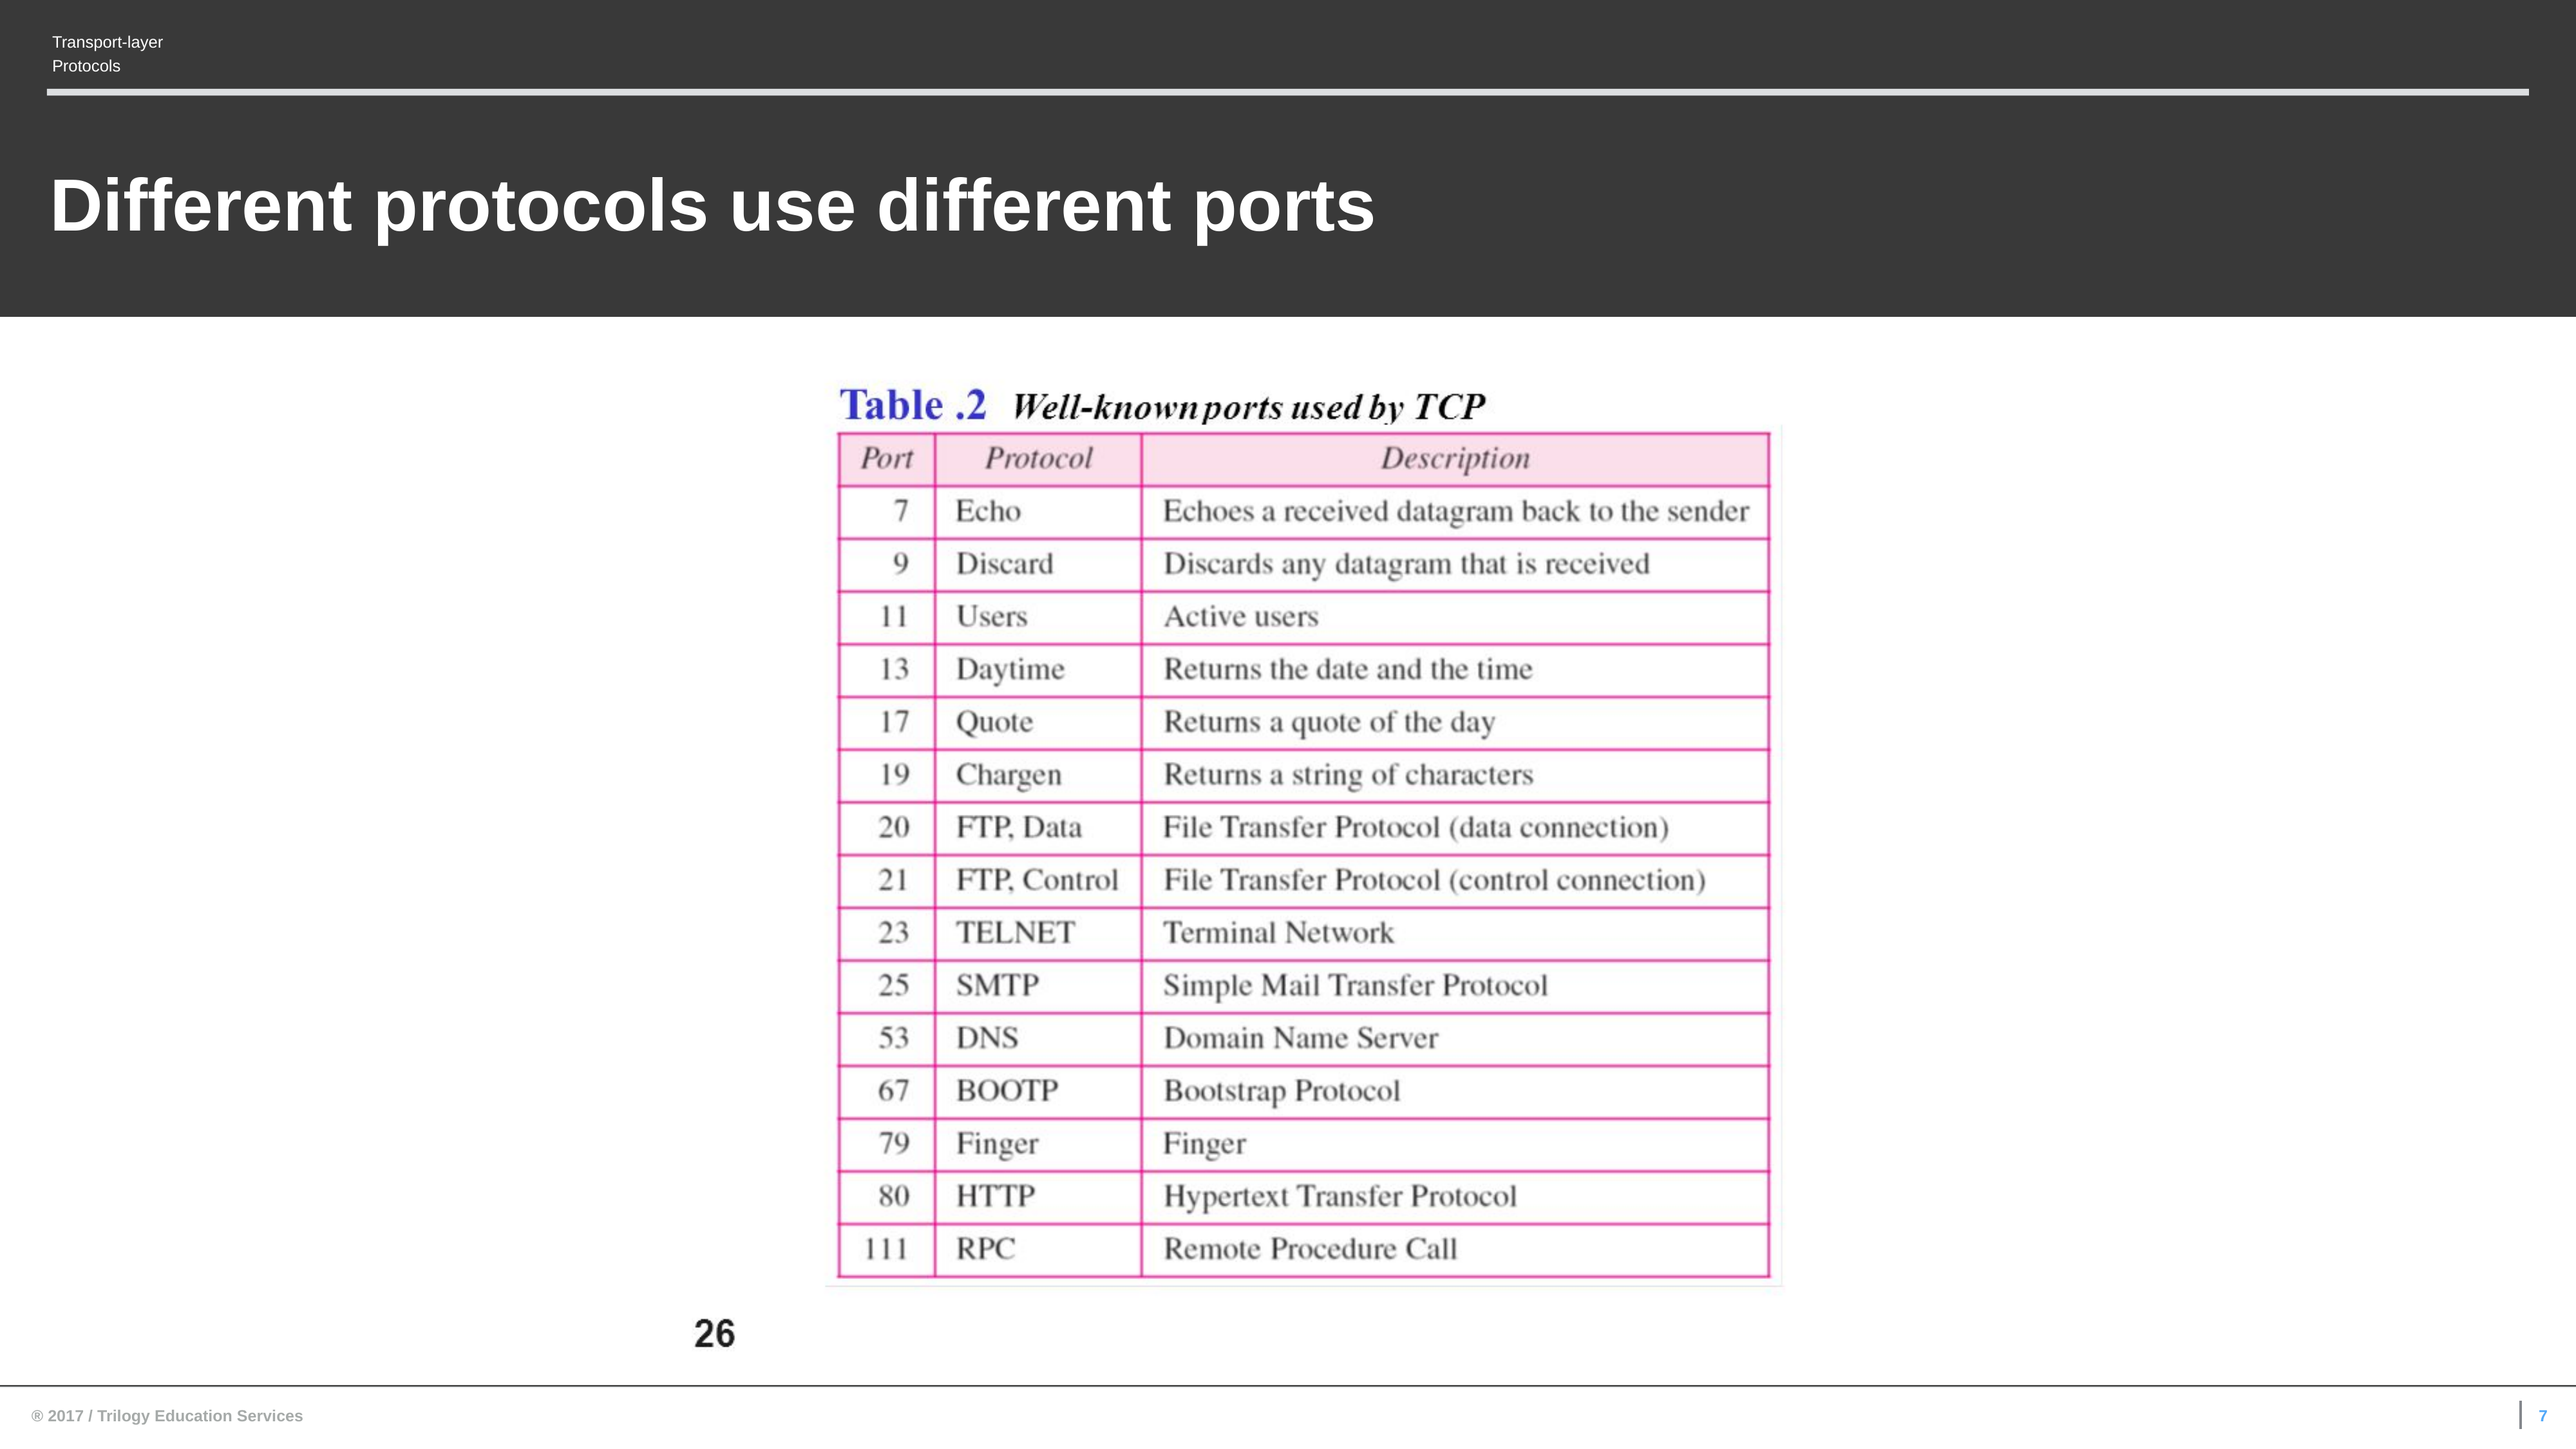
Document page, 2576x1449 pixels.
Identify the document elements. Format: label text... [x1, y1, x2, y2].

list Transport-layer Protocols [46, 21, 218, 82]
list ® 2017 / Trilogy Education Services [26, 1399, 310, 1430]
picture [692, 358, 2031, 1363]
list Different protocols use different ports [44, 151, 2430, 252]
text_box [0, 0, 2576, 317]
text_box [0, 1385, 2576, 1387]
slide_number 7 [2532, 1399, 2554, 1430]
text_box [46, 88, 2529, 96]
